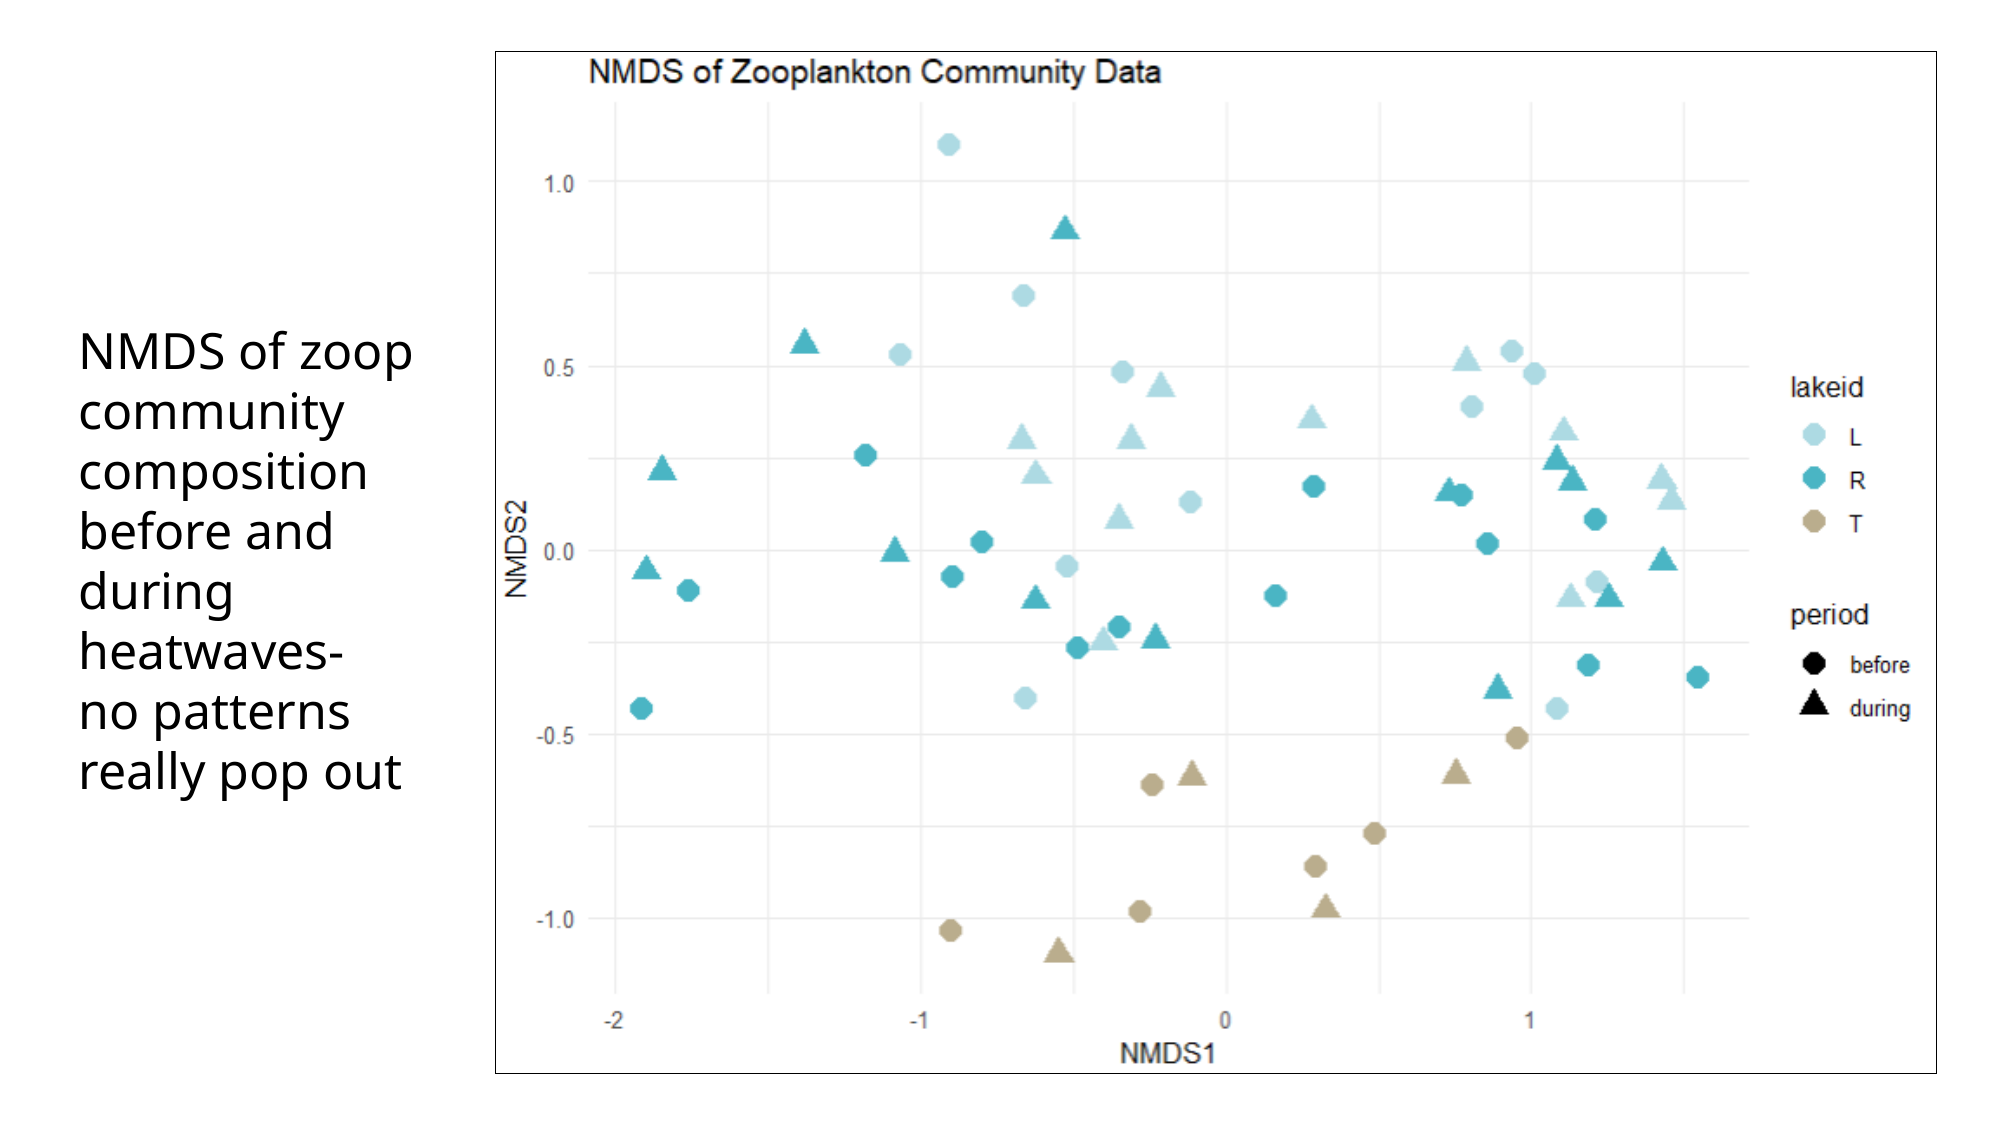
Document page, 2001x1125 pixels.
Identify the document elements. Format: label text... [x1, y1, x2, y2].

text_box NMDS of zoop community composition before and during heatwaves- no patterns really pop out [63, 312, 432, 808]
picture [495, 50, 1937, 1074]
